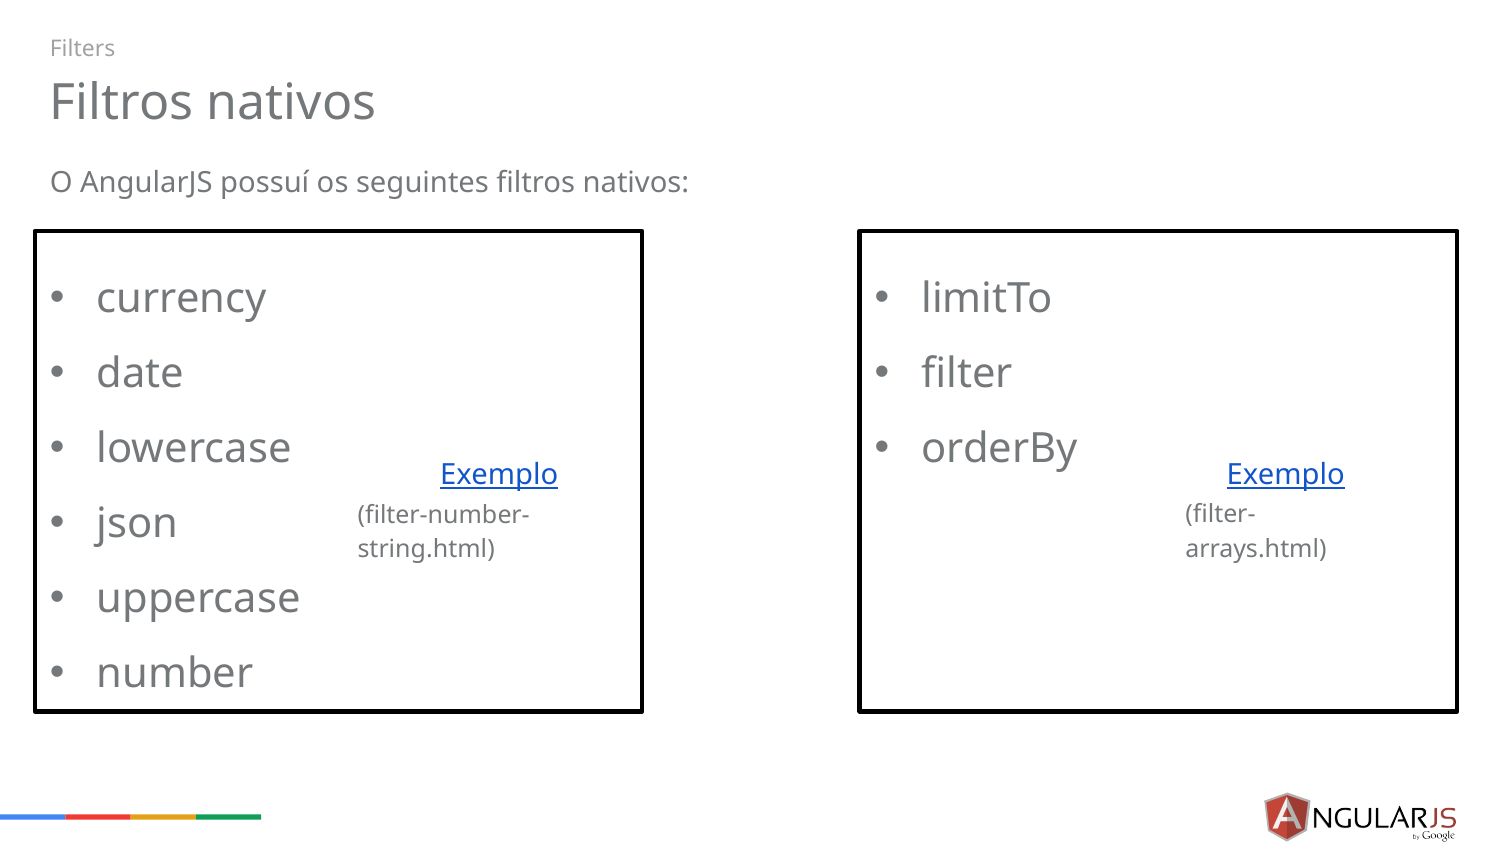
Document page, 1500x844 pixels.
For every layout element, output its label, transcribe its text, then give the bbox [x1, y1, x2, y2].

text_box (filter-arrays.html) [1170, 478, 1402, 537]
text_box currency date lowercase json uppercase number [33, 229, 644, 714]
list O AngularJS possuí os seguintes filtros nativos: [34, 142, 1458, 212]
text_box Exemplo [425, 434, 574, 478]
picture [1264, 792, 1456, 842]
title Filtros nativos [34, 84, 1469, 124]
text_box Exemplo [1211, 434, 1360, 478]
text_box (filter-number-string.html) [342, 478, 656, 538]
subtitle Filters [34, 14, 1469, 84]
text_box limitTo filter orderBy [857, 229, 1459, 714]
